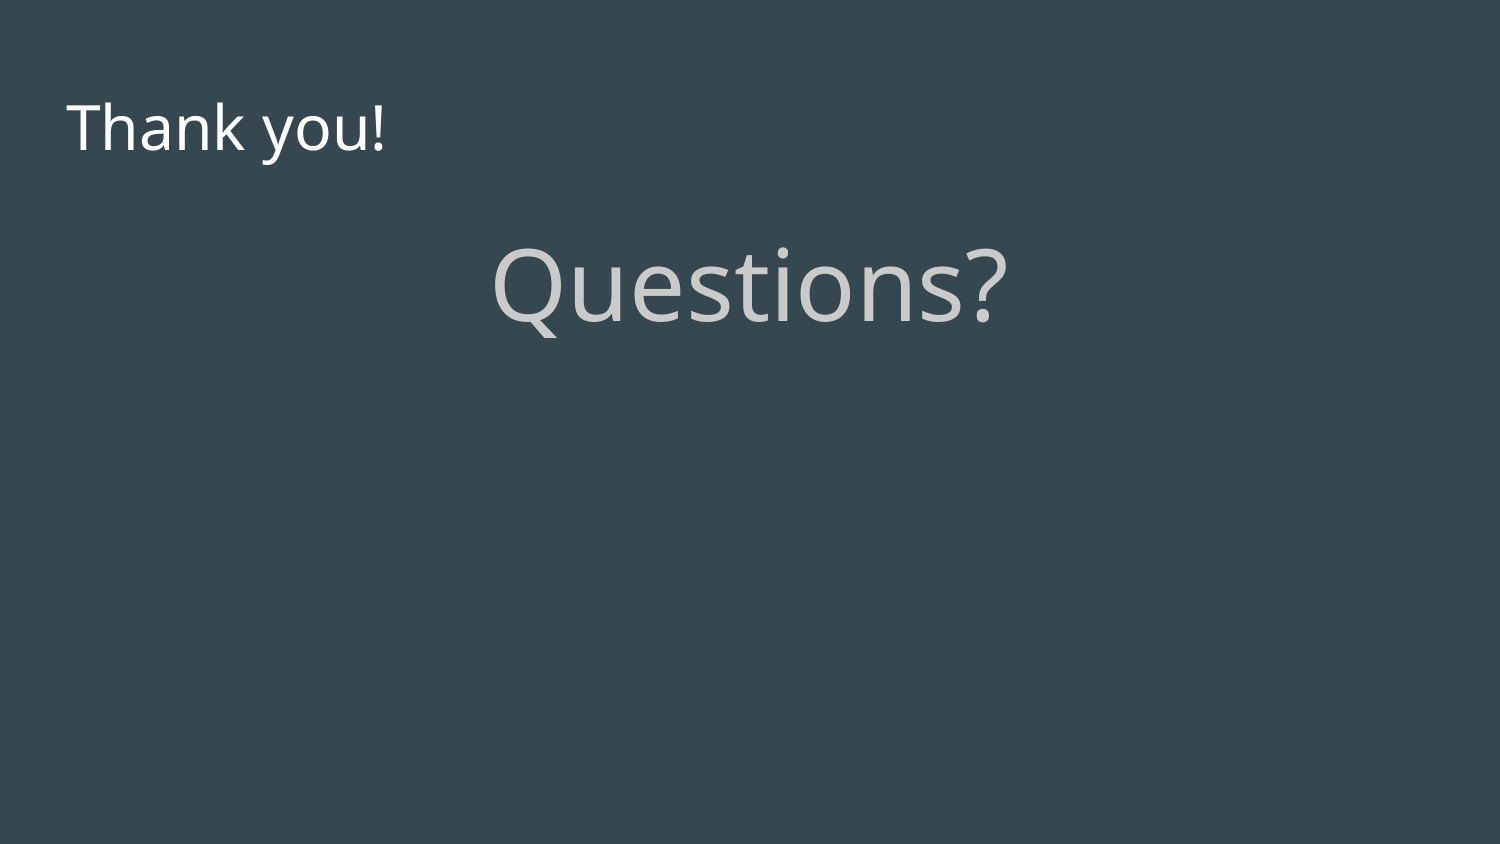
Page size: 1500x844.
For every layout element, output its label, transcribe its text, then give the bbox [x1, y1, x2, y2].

title Thank you! [51, 72, 1449, 167]
list Questions? [51, 189, 1449, 750]
